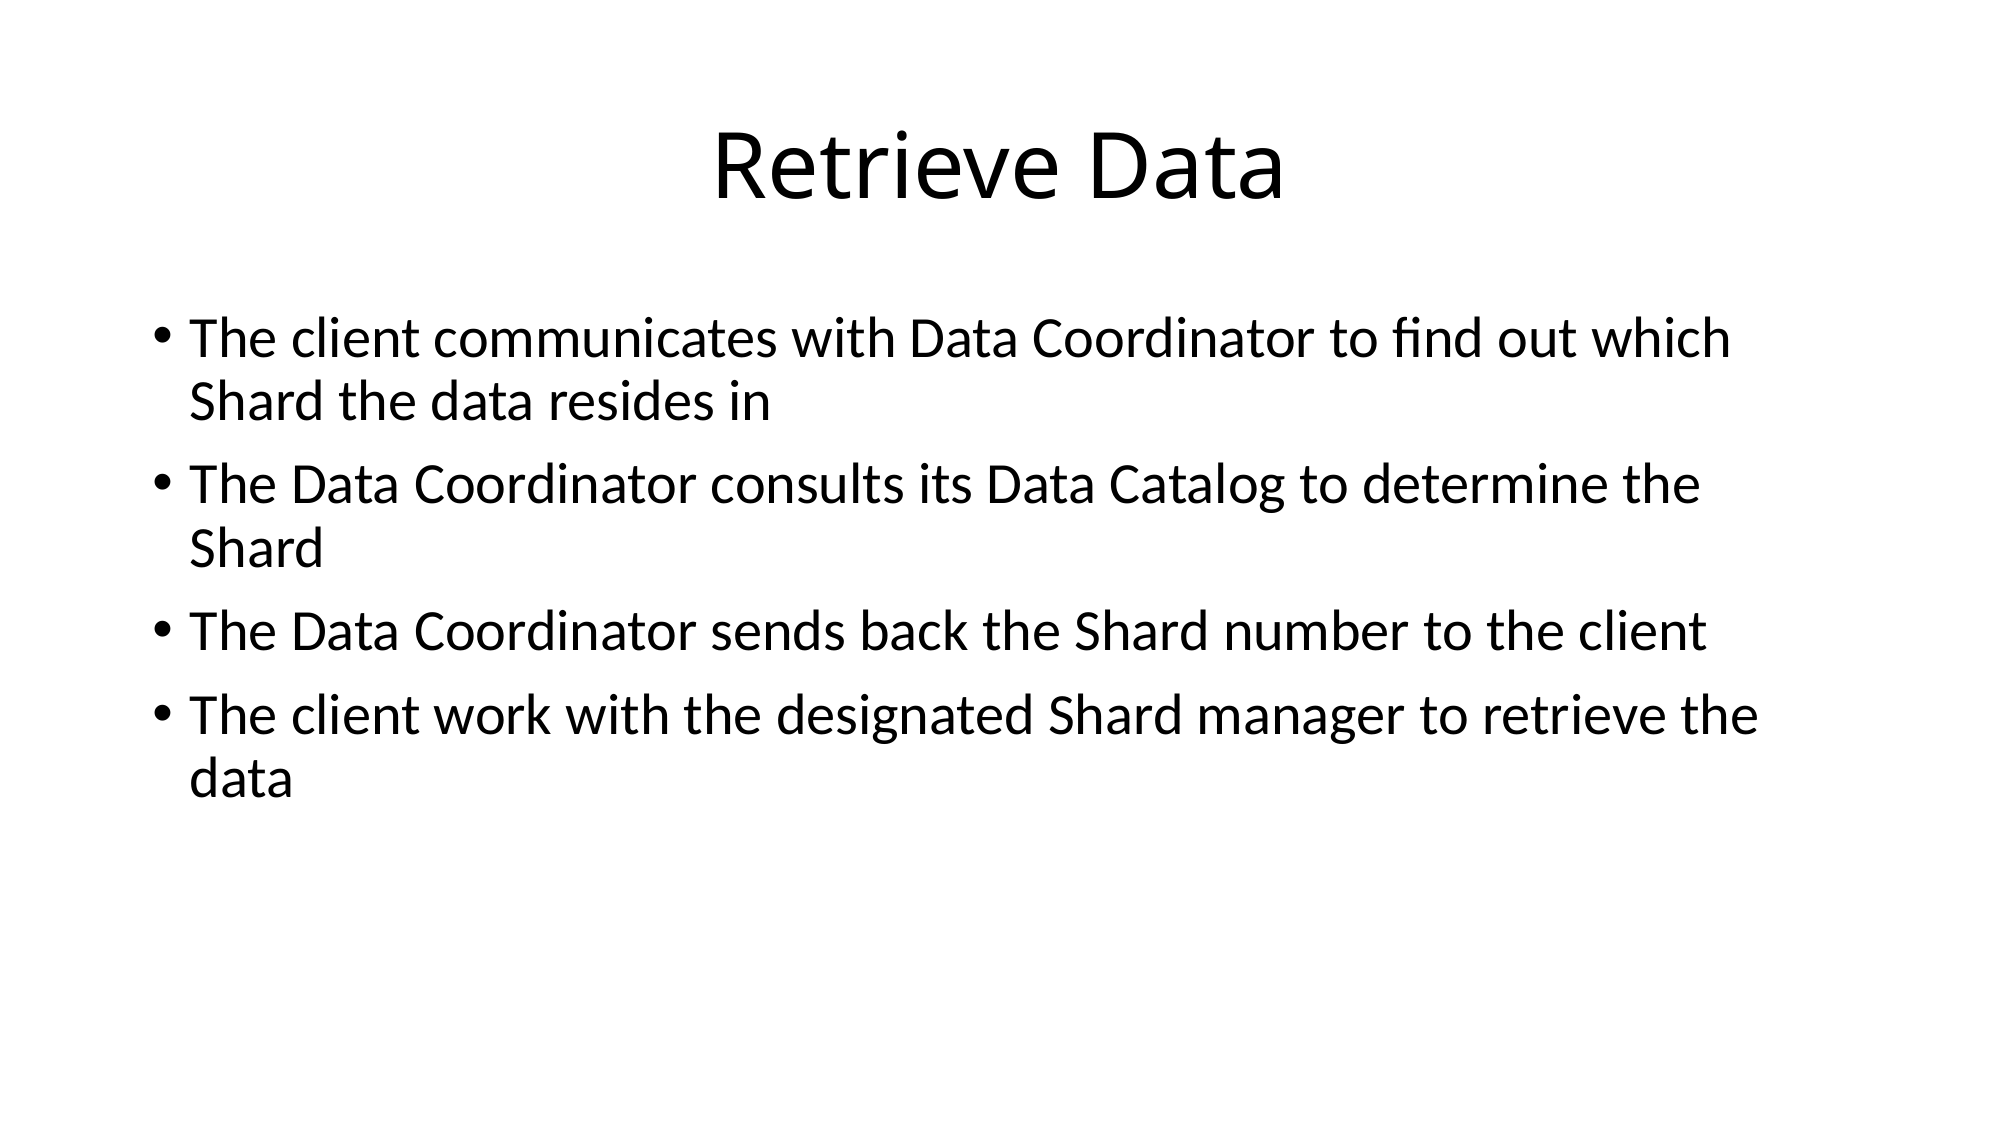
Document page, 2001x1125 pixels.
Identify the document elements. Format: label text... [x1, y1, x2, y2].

title Retrieve Data [137, 59, 1863, 278]
list The client communicates with Data Coordinator to find out which Shard the data resides in The Data Coordinator consults its Data Catalog to determine the Shard The Data Coordinator sends back the Shard number to the client The client work with the designated Shard manager to retrieve the data [137, 299, 1863, 967]
